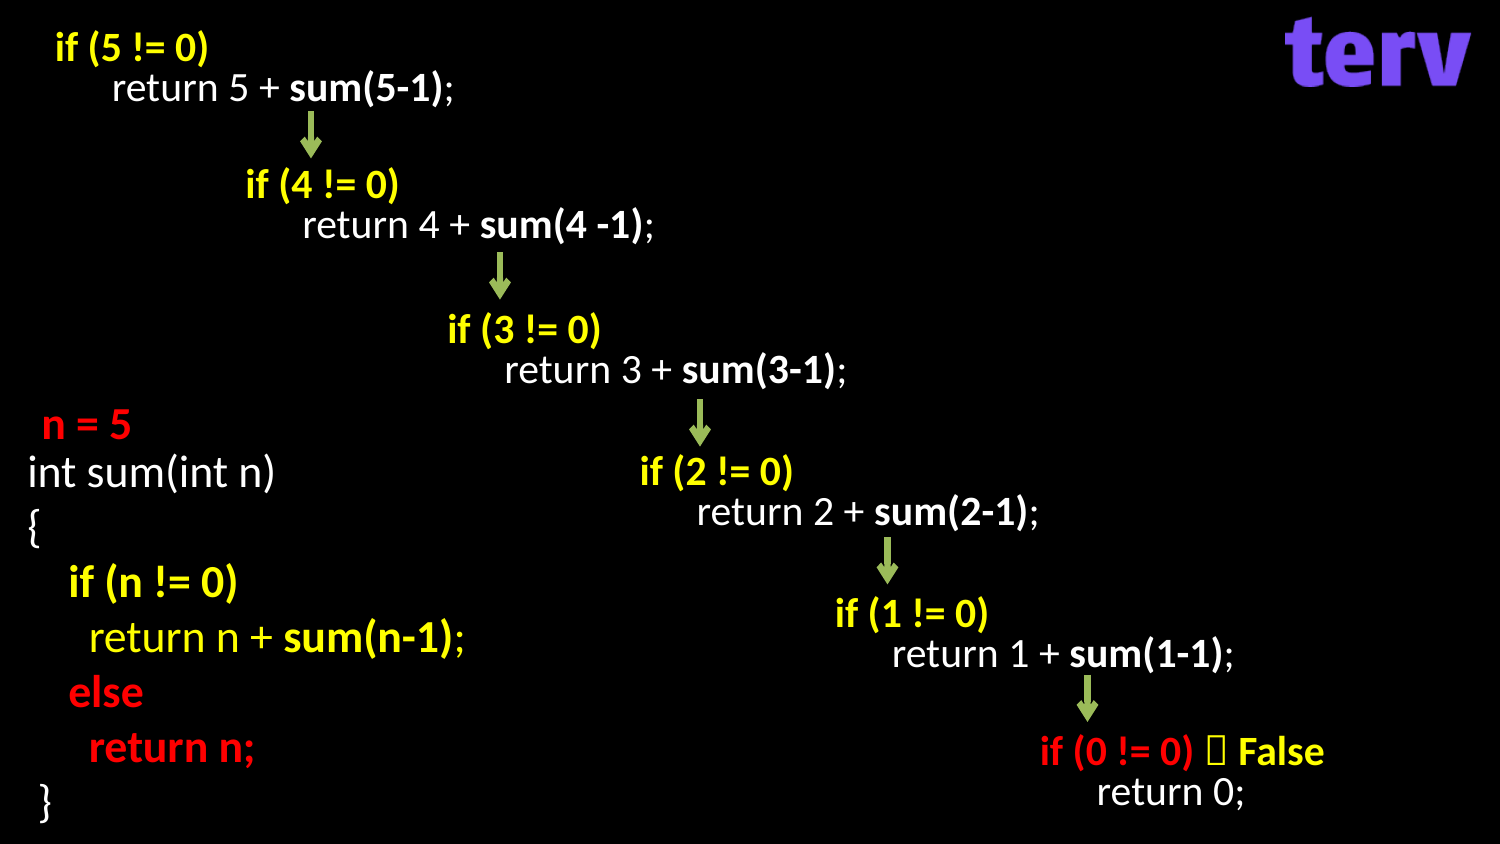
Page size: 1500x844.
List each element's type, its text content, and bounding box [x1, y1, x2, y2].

picture [1285, 0, 1500, 87]
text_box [12, 386, 501, 839]
text_box if (3 != 0) return 3 + sum(3-1); [432, 304, 863, 399]
text_box if (4 != 0) return 4 + sum(4 -1); [230, 158, 690, 254]
text_box if (1 != 0) return 1 + sum(1-1); [820, 588, 1250, 684]
text_box if (0 != 0)  False return 0; [1024, 726, 1455, 821]
text_box if (5 != 0) return 5 + sum(5-1); [40, 21, 661, 117]
text_box if (2 != 0) return 2 + sum(2-1); [624, 446, 1055, 542]
